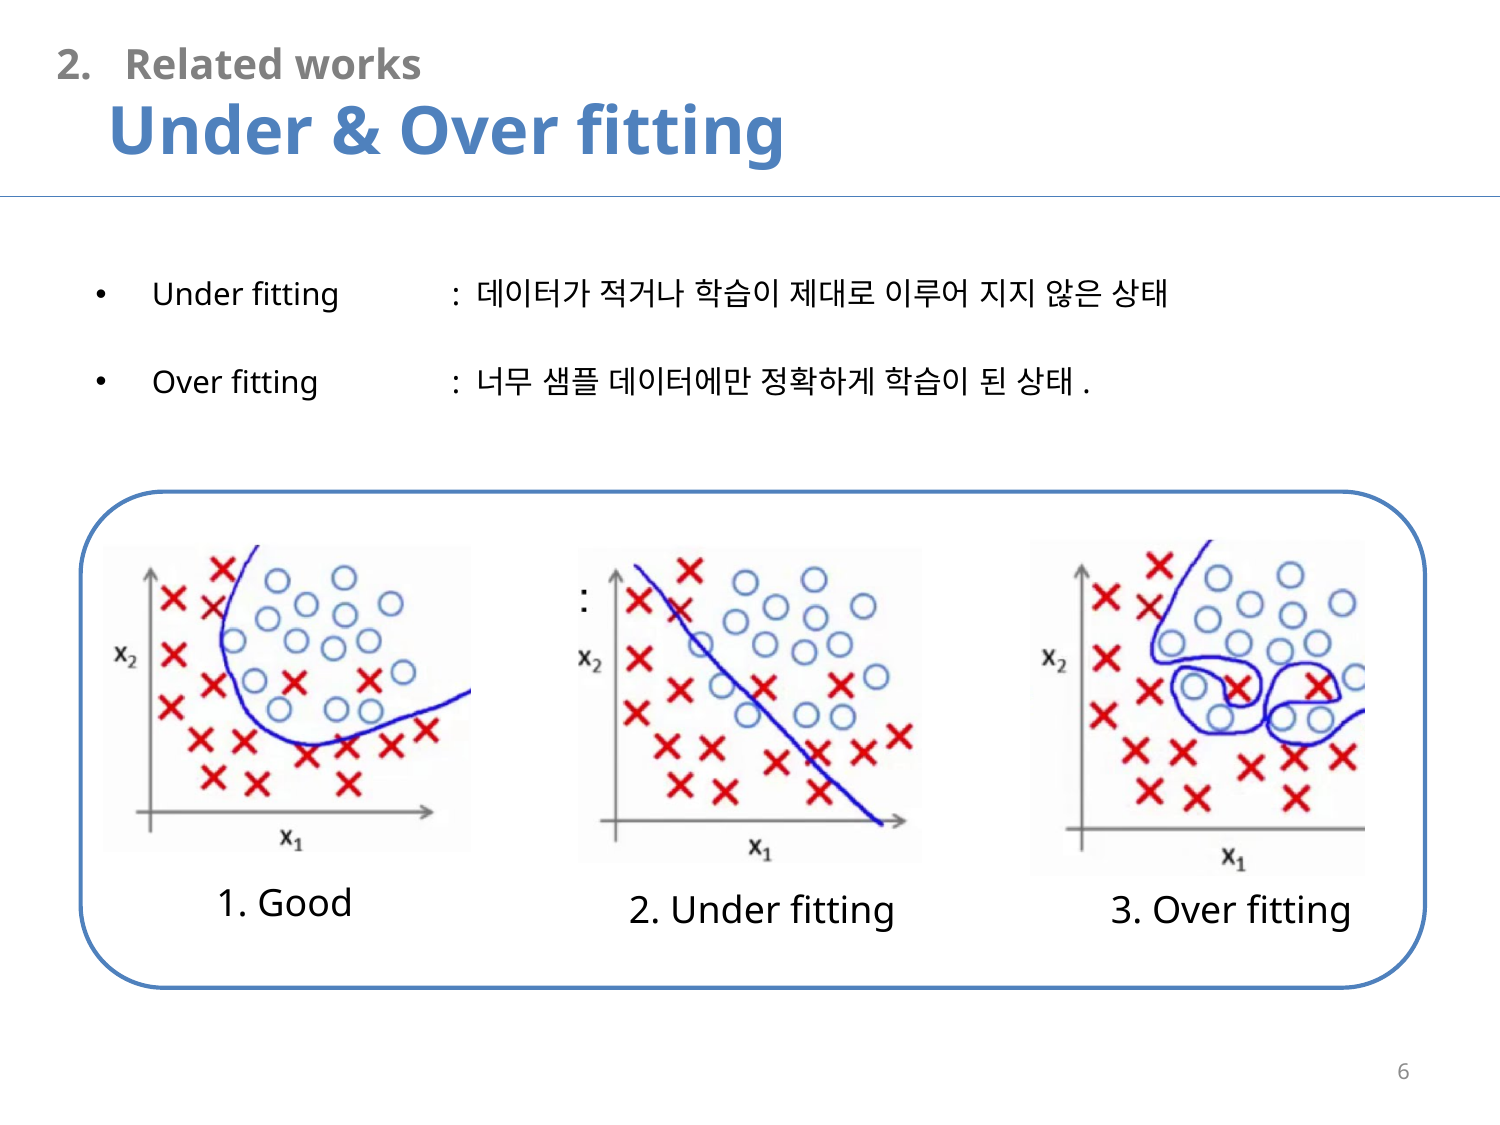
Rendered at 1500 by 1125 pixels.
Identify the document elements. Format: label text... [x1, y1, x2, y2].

text_box 2. Related works Under & Over fitting [41, 8, 1187, 195]
list Under fitting : 데이터가 적거나 학습이 제대로 이루어 지지 않은 상태 Over fitting : 너무 샘플 데이터에만 정확하게 학습이 된 상태. [80, 267, 1431, 554]
text_box [78, 489, 1415, 990]
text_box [103, 526, 1428, 940]
slide_number 6 [1074, 1042, 1425, 1103]
